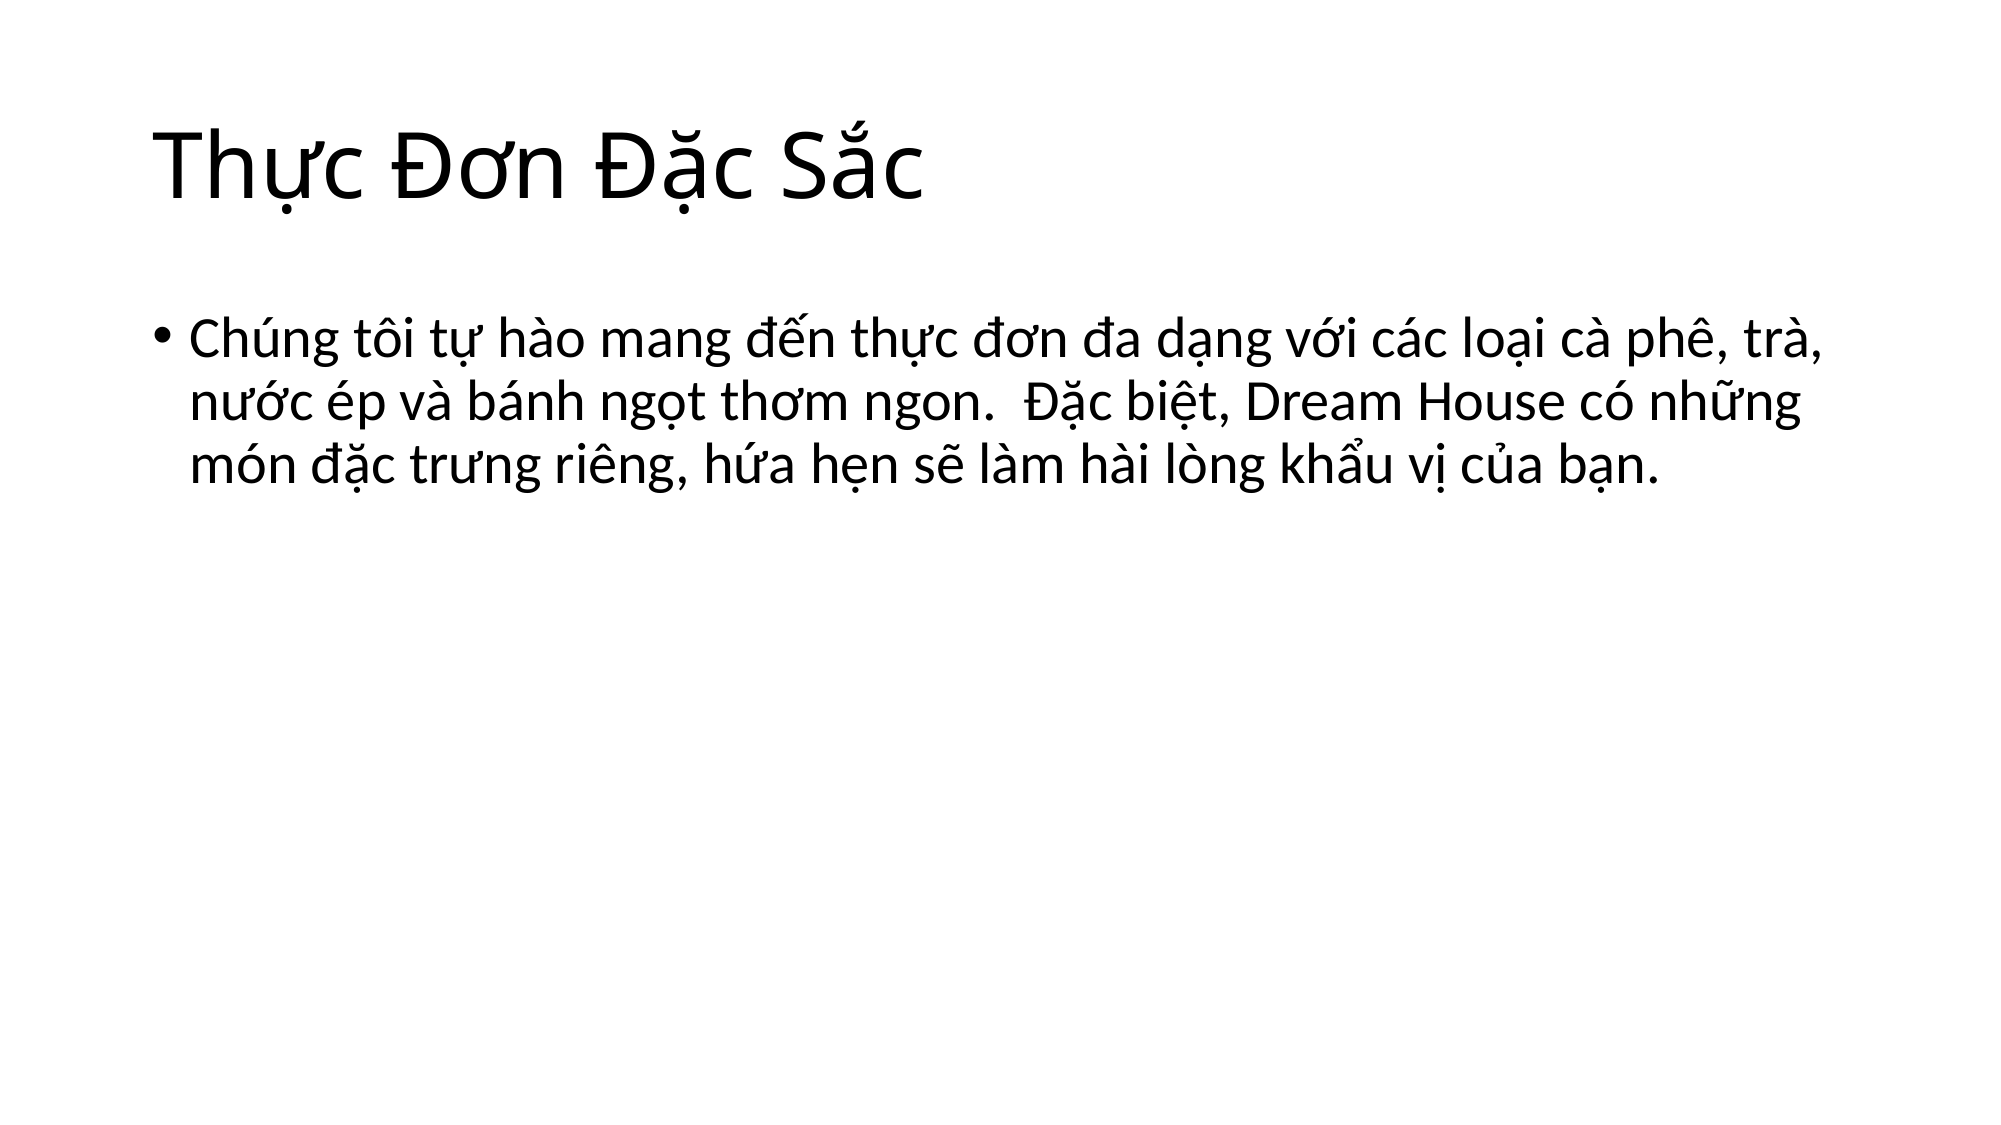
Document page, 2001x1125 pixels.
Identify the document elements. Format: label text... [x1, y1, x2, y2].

list Chúng tôi tự hào mang đến thực đơn đa dạng với các loại cà phê, trà, nước ép và bánh ngọt thơm ngon. Đặc biệt, Dream House có những món đặc trưng riêng, hứa hẹn sẽ làm hài lòng khẩu vị của bạn. [137, 299, 1863, 1014]
title Thực Đơn Đặc Sắc [137, 59, 1863, 278]
